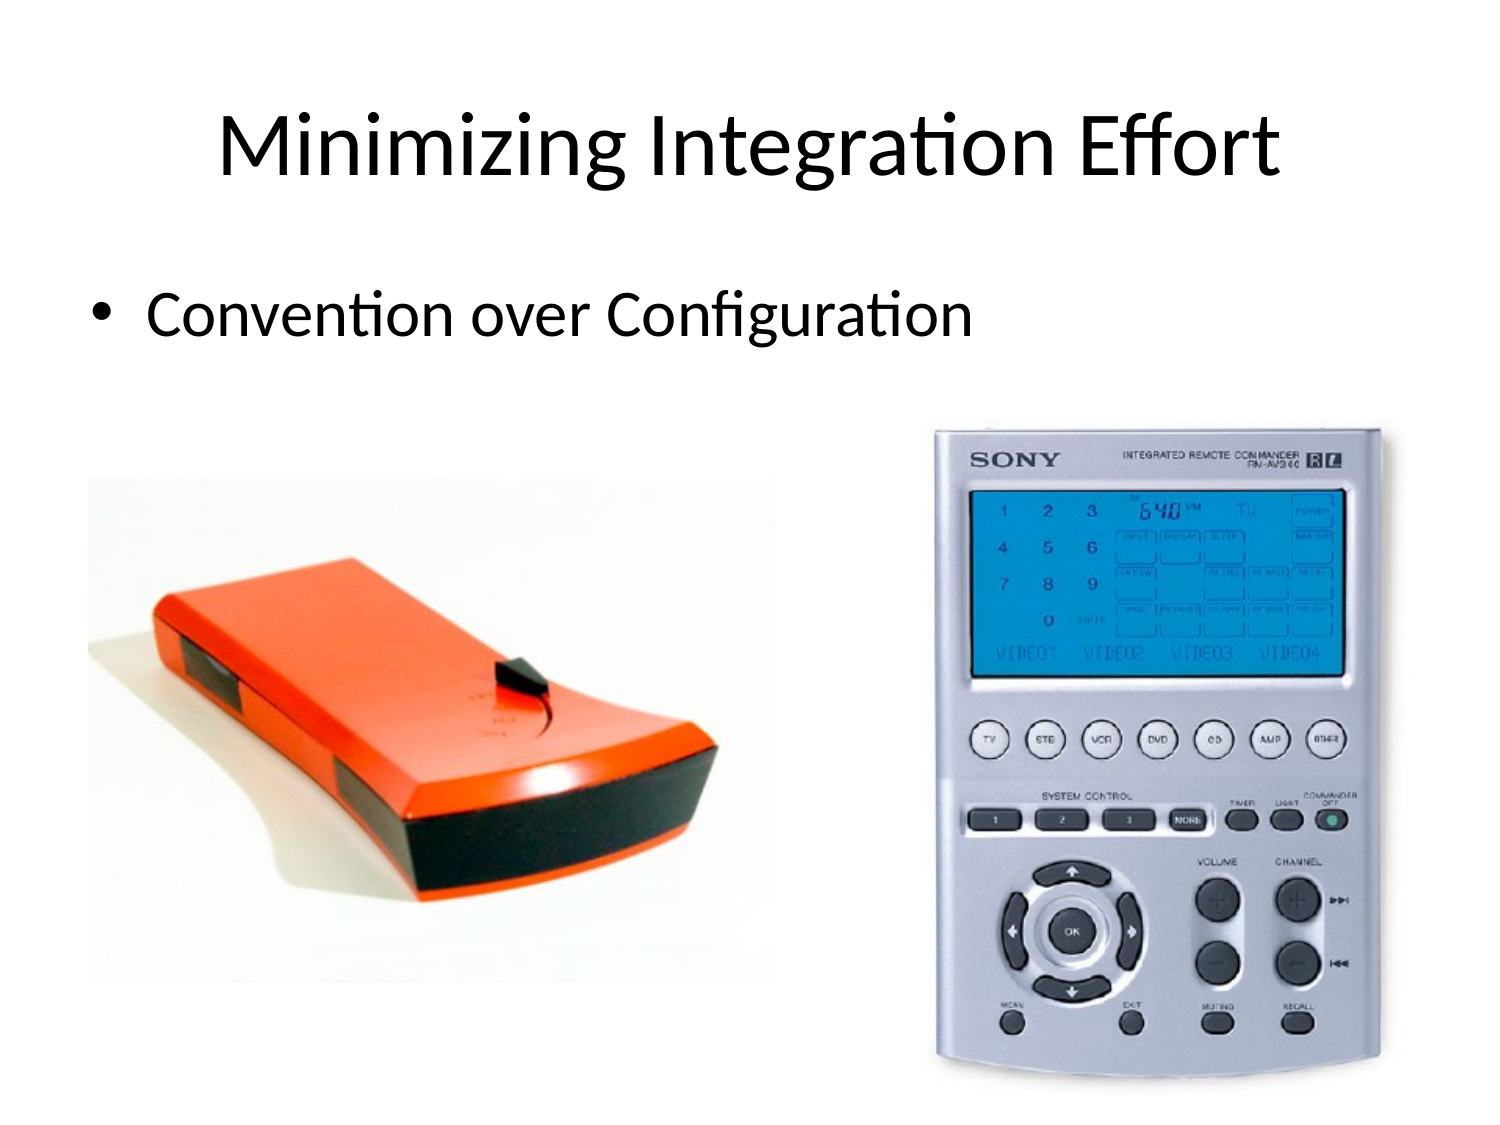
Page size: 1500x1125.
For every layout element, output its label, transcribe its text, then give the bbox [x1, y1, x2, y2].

picture [88, 479, 777, 984]
list Convention over Configuration [75, 262, 1425, 1005]
title Minimizing Integration Effort [75, 45, 1425, 233]
picture [926, 420, 1426, 1096]
